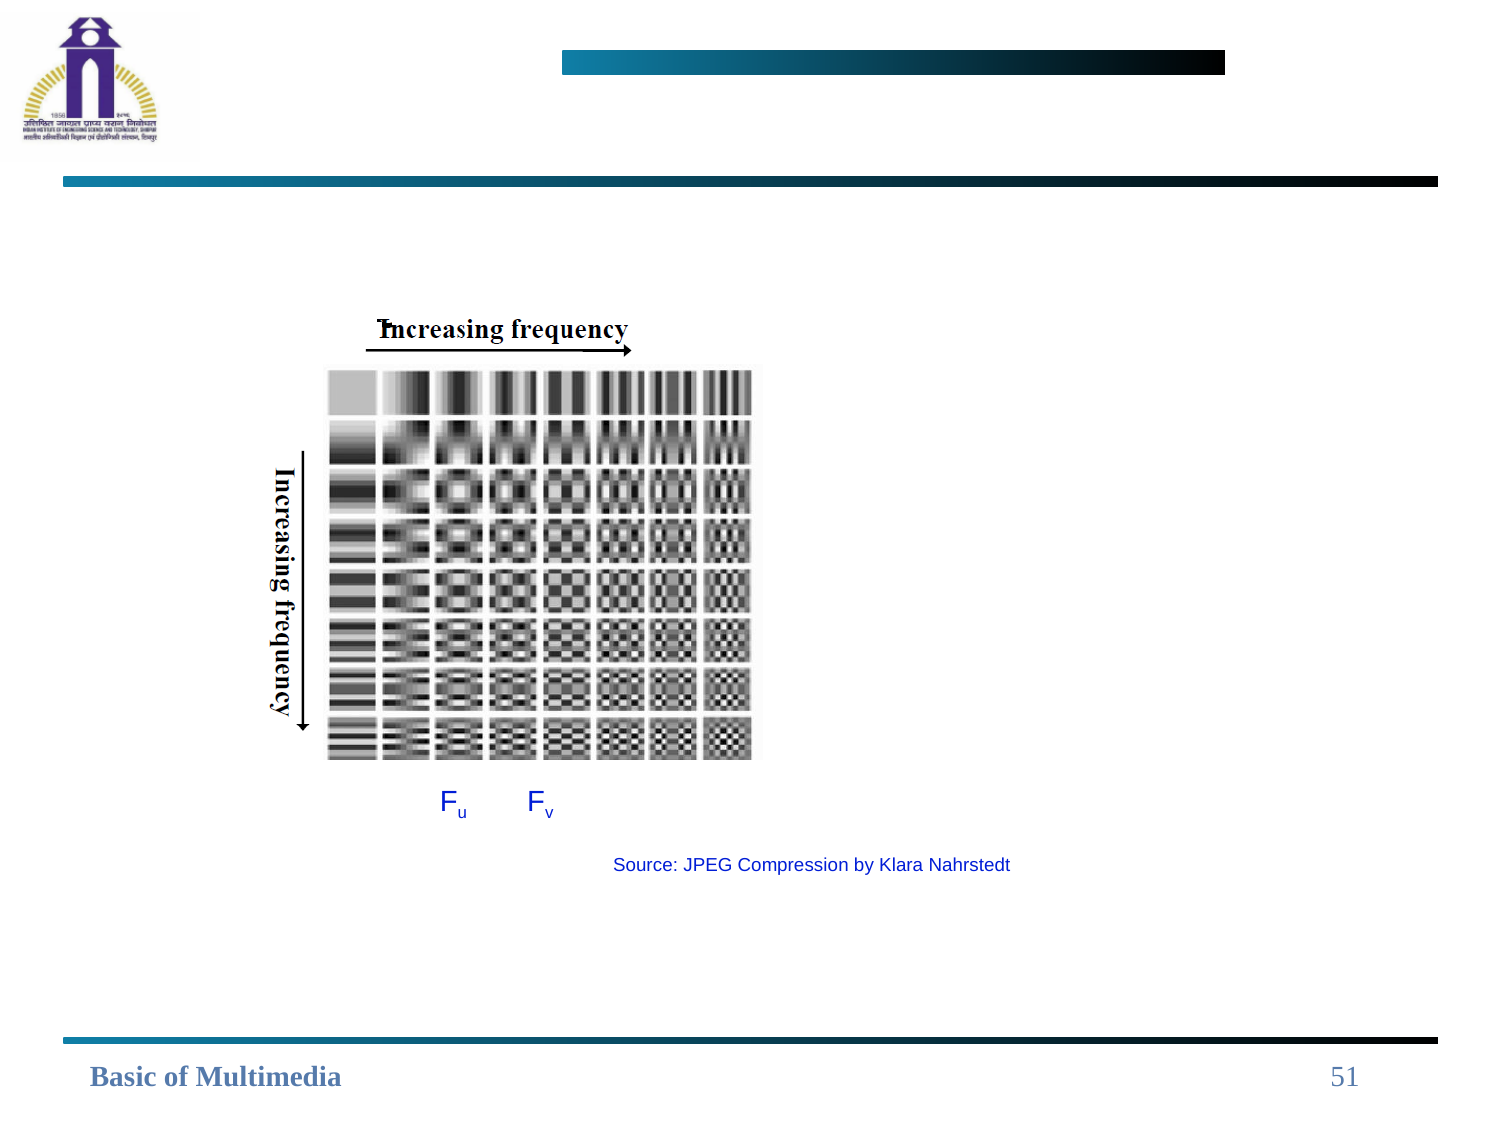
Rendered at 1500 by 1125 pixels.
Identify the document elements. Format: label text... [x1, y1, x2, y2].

picture [262, 312, 763, 777]
picture [0, 12, 200, 162]
text_box Source: JPEG Compression by Klara Nahrstedt [598, 845, 1099, 883]
text_box Fu [424, 785, 500, 830]
slide_number 51 [1062, 1049, 1376, 1125]
text_box Fv [512, 785, 588, 830]
